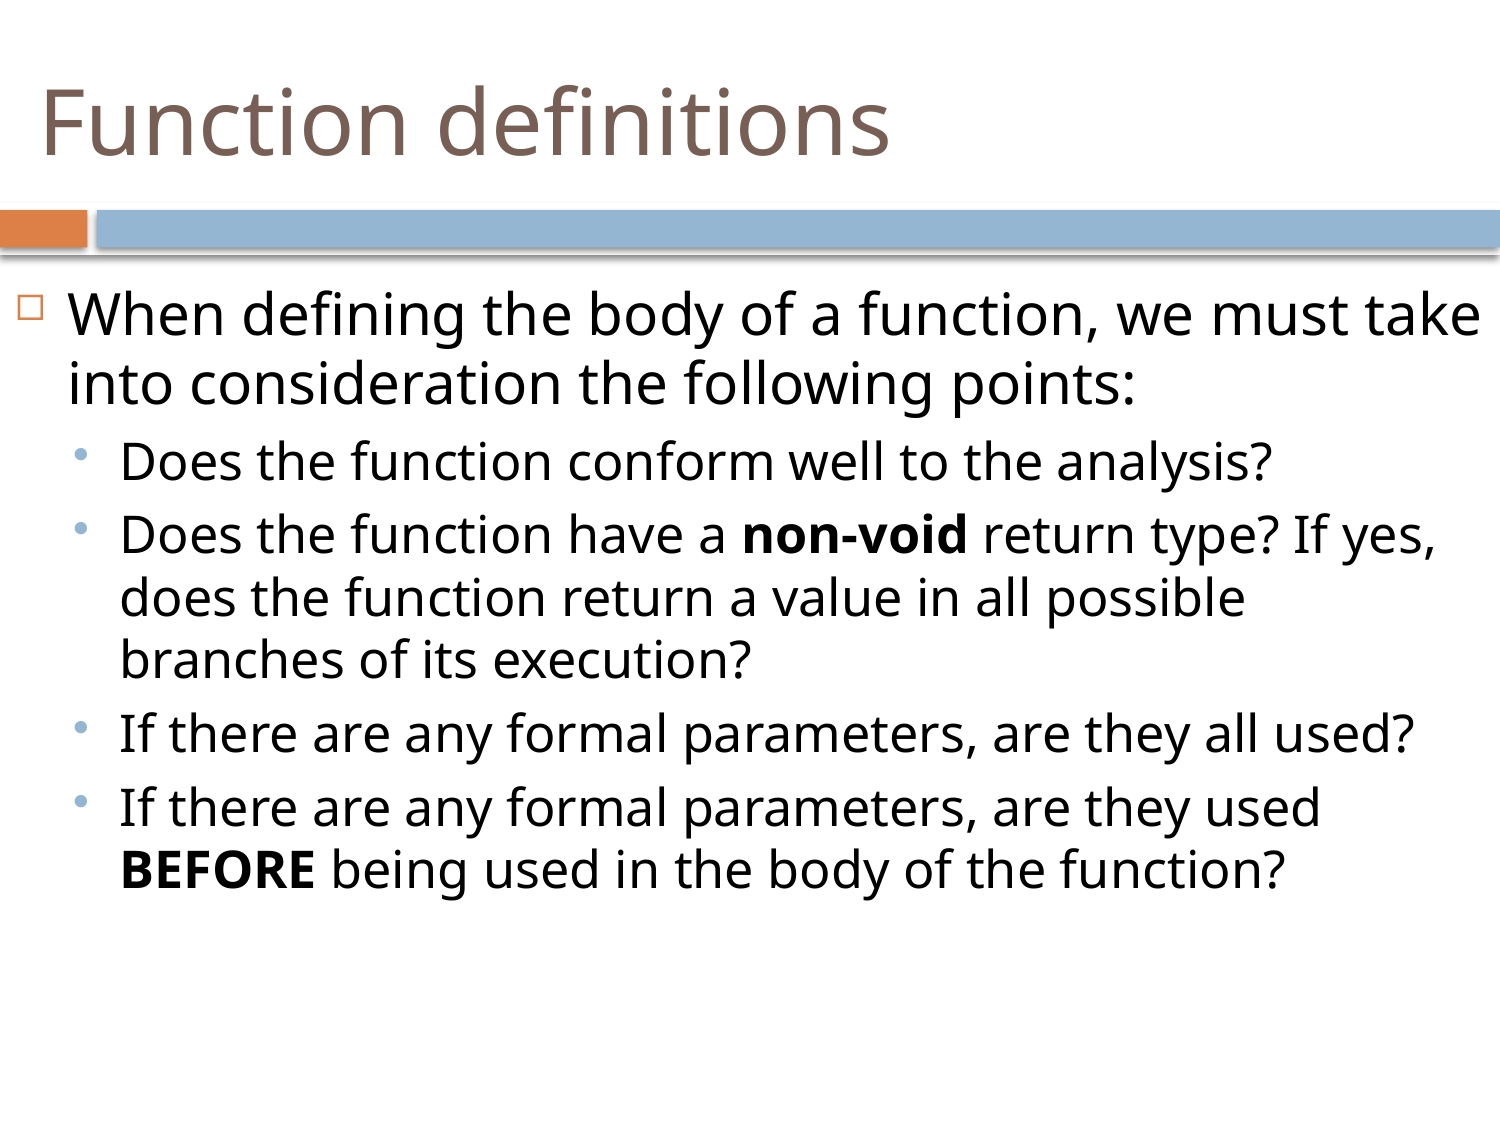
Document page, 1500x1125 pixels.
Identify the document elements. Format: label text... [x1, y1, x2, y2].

list When defining the body of a function, we must take into consideration the following points: Does the function conform well to the analysis? Does the function have a non-void return type? If yes, does the function return a value in all possible branches of its execution? If there are any formal parameters, are they all used? If there are any formal parameters, are they used BEFORE being used in the body of the function? [0, 269, 1500, 1125]
title Function definitions [23, 37, 1500, 200]
